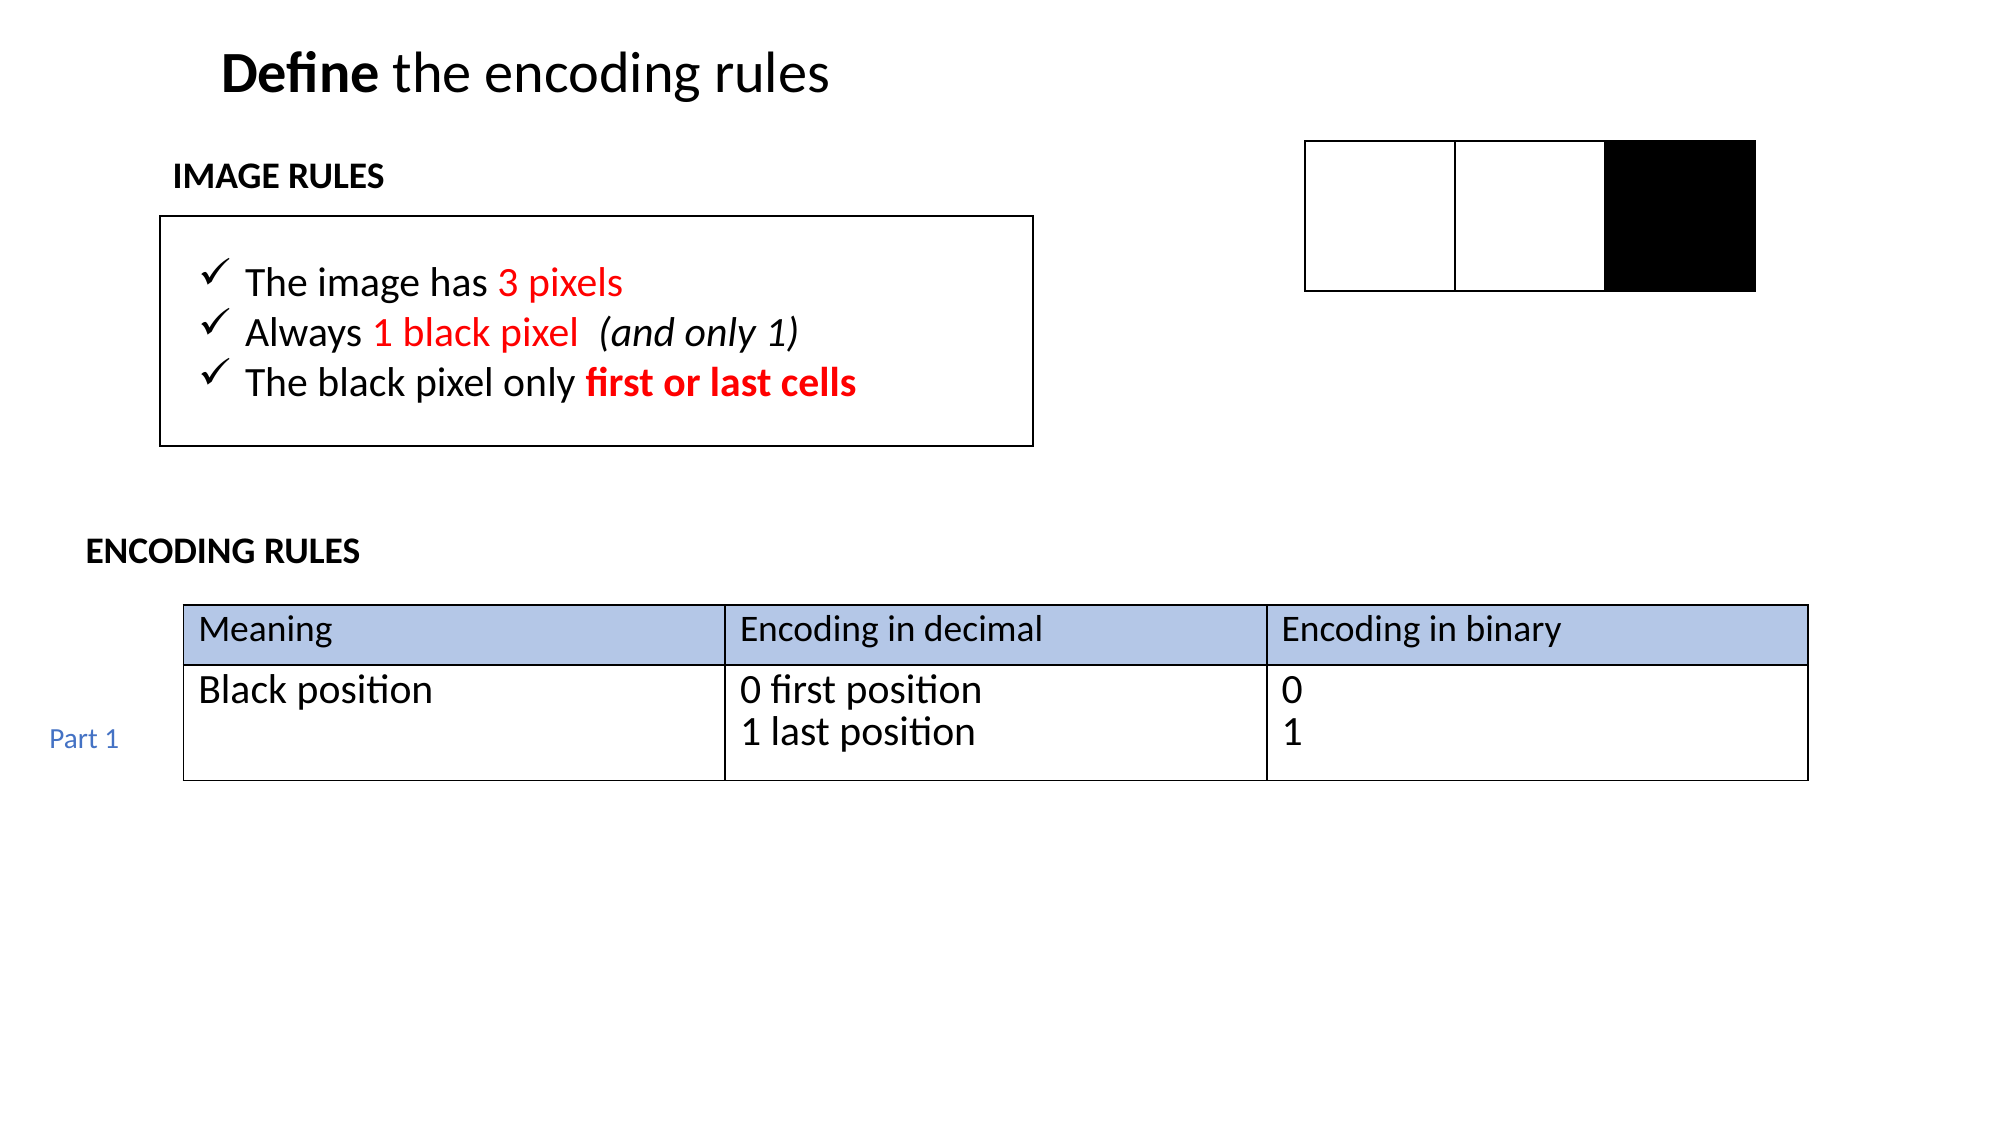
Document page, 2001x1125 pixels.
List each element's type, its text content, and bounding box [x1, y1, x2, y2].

table_header Encoding in binary [1268, 606, 1807, 664]
text_box Define the encoding rules [206, 26, 882, 111]
table_header Meaning [184, 606, 724, 664]
table_header Encoding in decimal [726, 606, 1266, 664]
text_box ENCODING RULES [70, 518, 376, 579]
text_box IMAGE RULES [157, 144, 400, 204]
text_box [1454, 140, 1606, 292]
table_cell Black position [184, 666, 724, 780]
text_box [1304, 140, 1454, 292]
text_box [159, 215, 1034, 447]
table_cell 0 first position 1 last position [726, 666, 1266, 780]
text_box [1606, 140, 1756, 292]
text_box Part 1 [34, 712, 135, 763]
table_cell 0 1 [1268, 666, 1807, 780]
